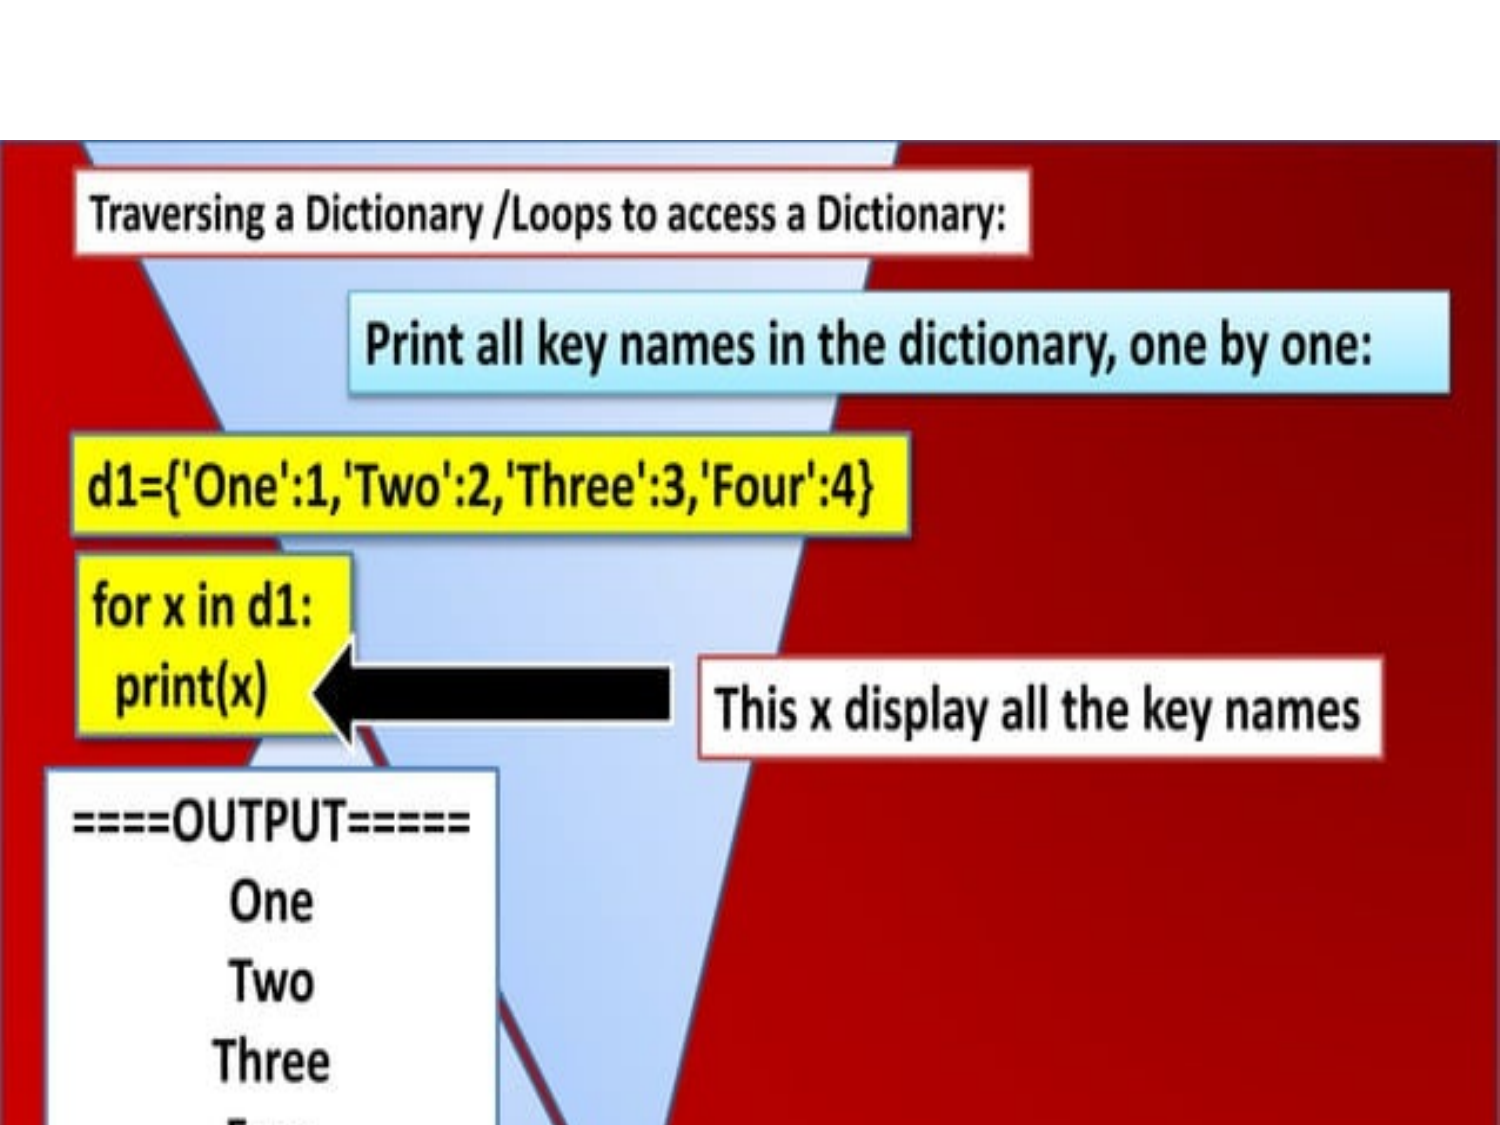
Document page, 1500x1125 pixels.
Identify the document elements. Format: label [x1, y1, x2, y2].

picture [0, 139, 1500, 1125]
